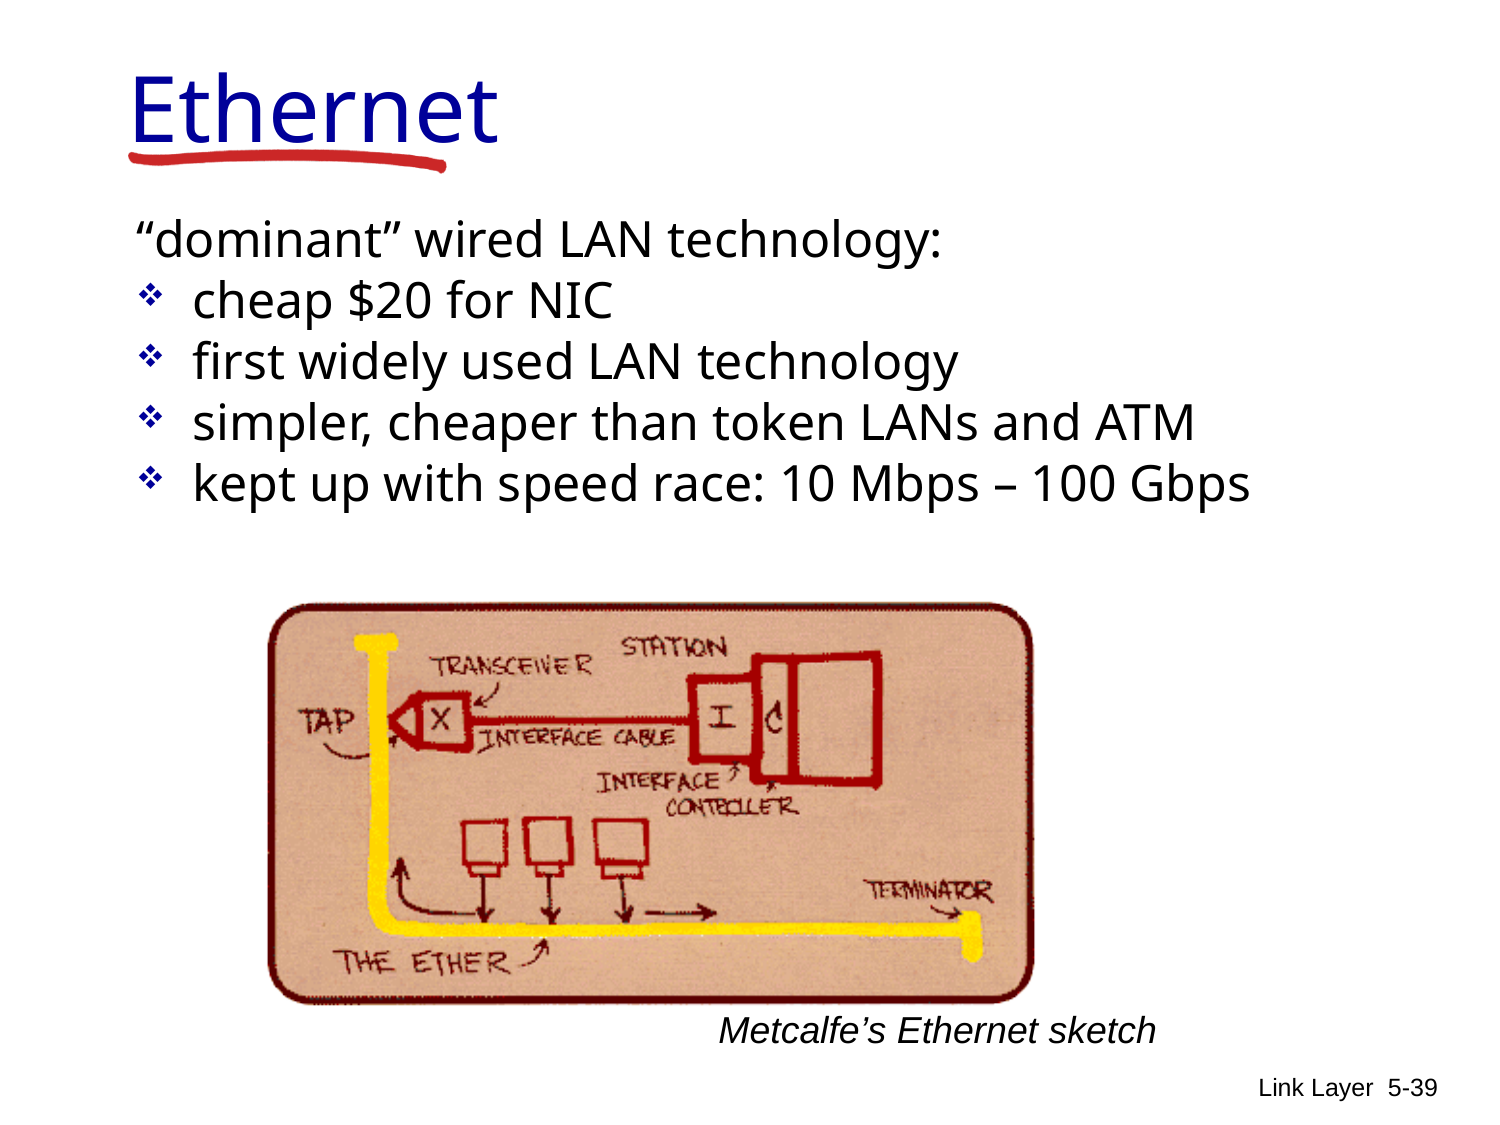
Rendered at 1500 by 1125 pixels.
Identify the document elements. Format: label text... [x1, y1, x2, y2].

slide_number 5-39 [1342, 1064, 1454, 1125]
title Ethernet [112, 37, 1388, 175]
text_box Metcalfe’s Ethernet sketch [703, 998, 1218, 1059]
footer Link Layer [914, 1064, 1342, 1125]
picture [126, 143, 451, 181]
picture [260, 596, 1041, 1015]
list “dominant” wired LAN technology: cheap $20 for NIC first widely used LAN technology simpler, cheaper than token LANs and ATM kept up with speed race: 10 Mbps – 100 Gbps [121, 209, 1355, 560]
